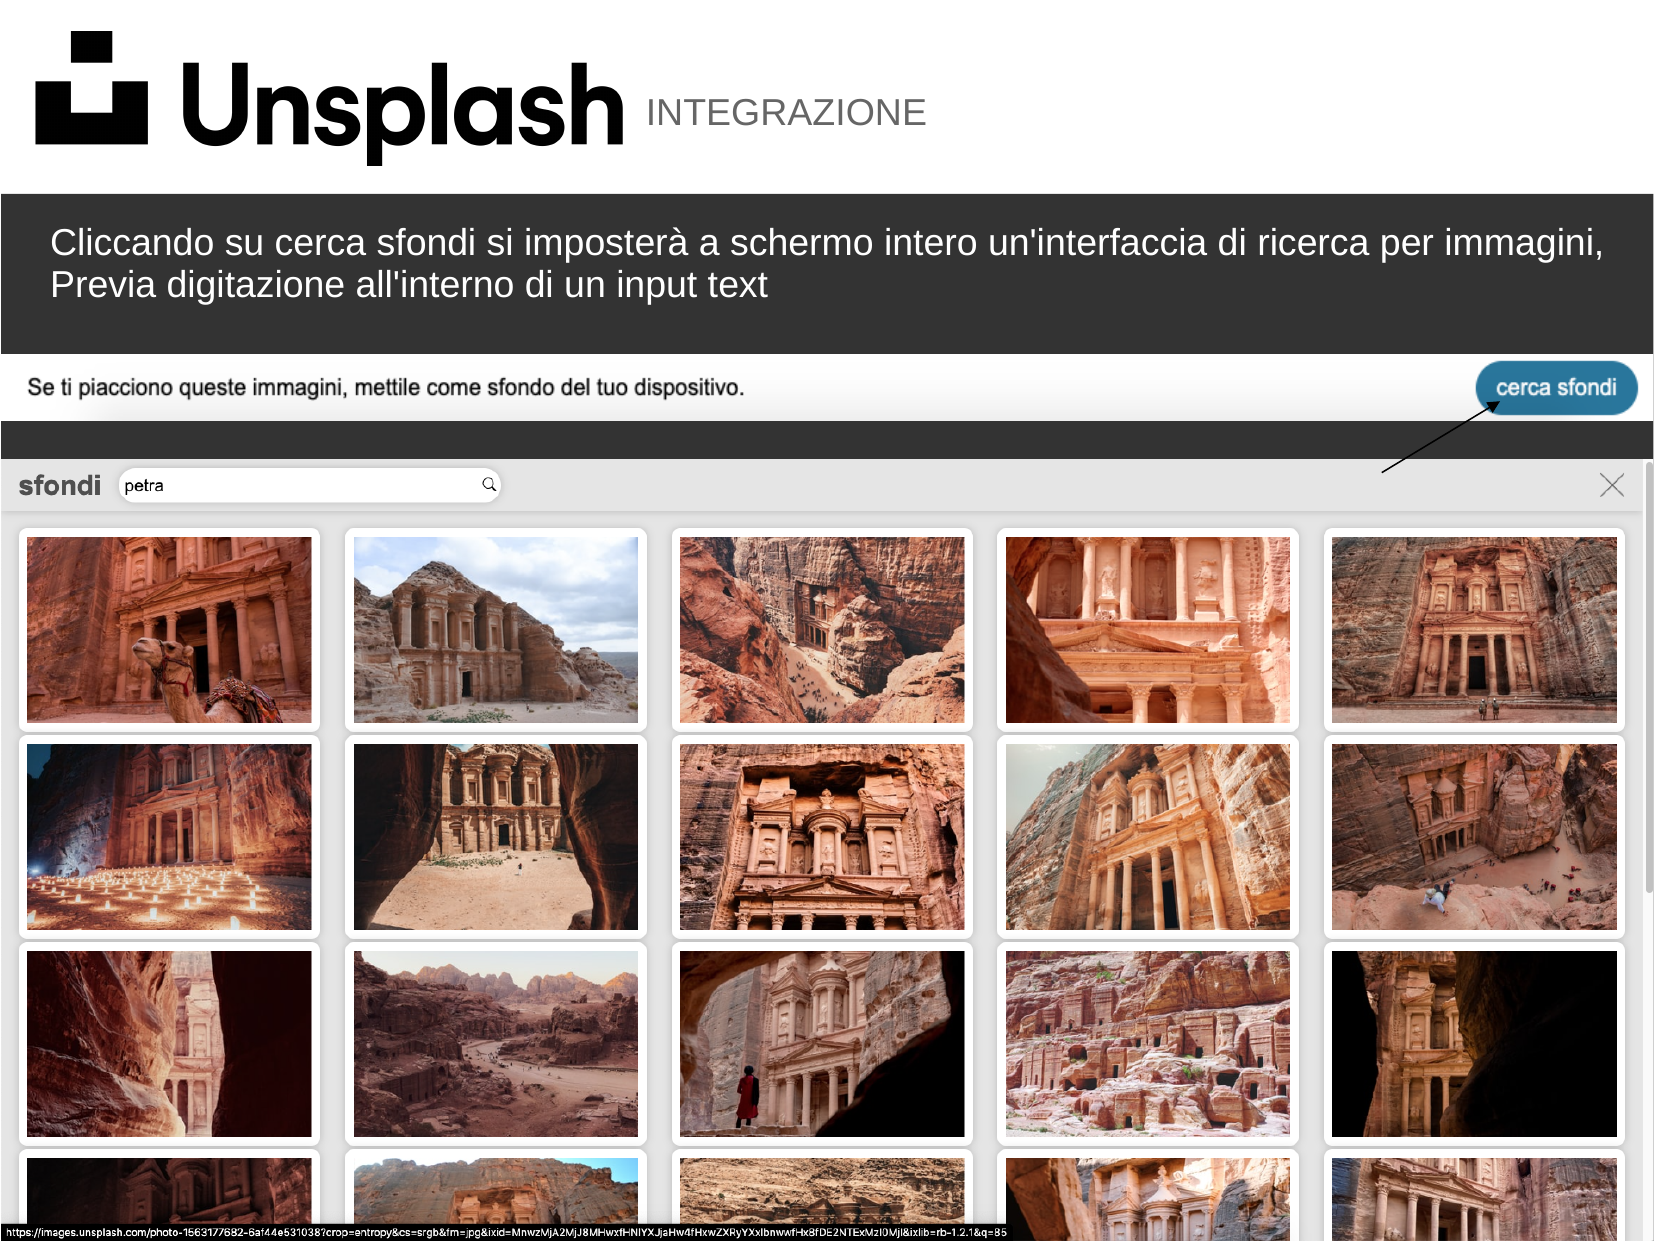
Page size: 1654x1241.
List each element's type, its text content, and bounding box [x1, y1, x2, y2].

text_box INTEGRAZIONE [630, 82, 1122, 142]
text_box [1, 421, 1465, 459]
text_box [1407, 421, 1654, 459]
picture [1, 459, 1654, 1241]
picture [35, 31, 623, 166]
picture [1, 354, 1654, 421]
text_box [1, 193, 1654, 354]
text_box Cliccando su cerca sfondi si imposterà a schermo intero un'interfaccia di ricerca per immagini, Previa digitazione all'interno di un input text [35, 212, 1623, 312]
